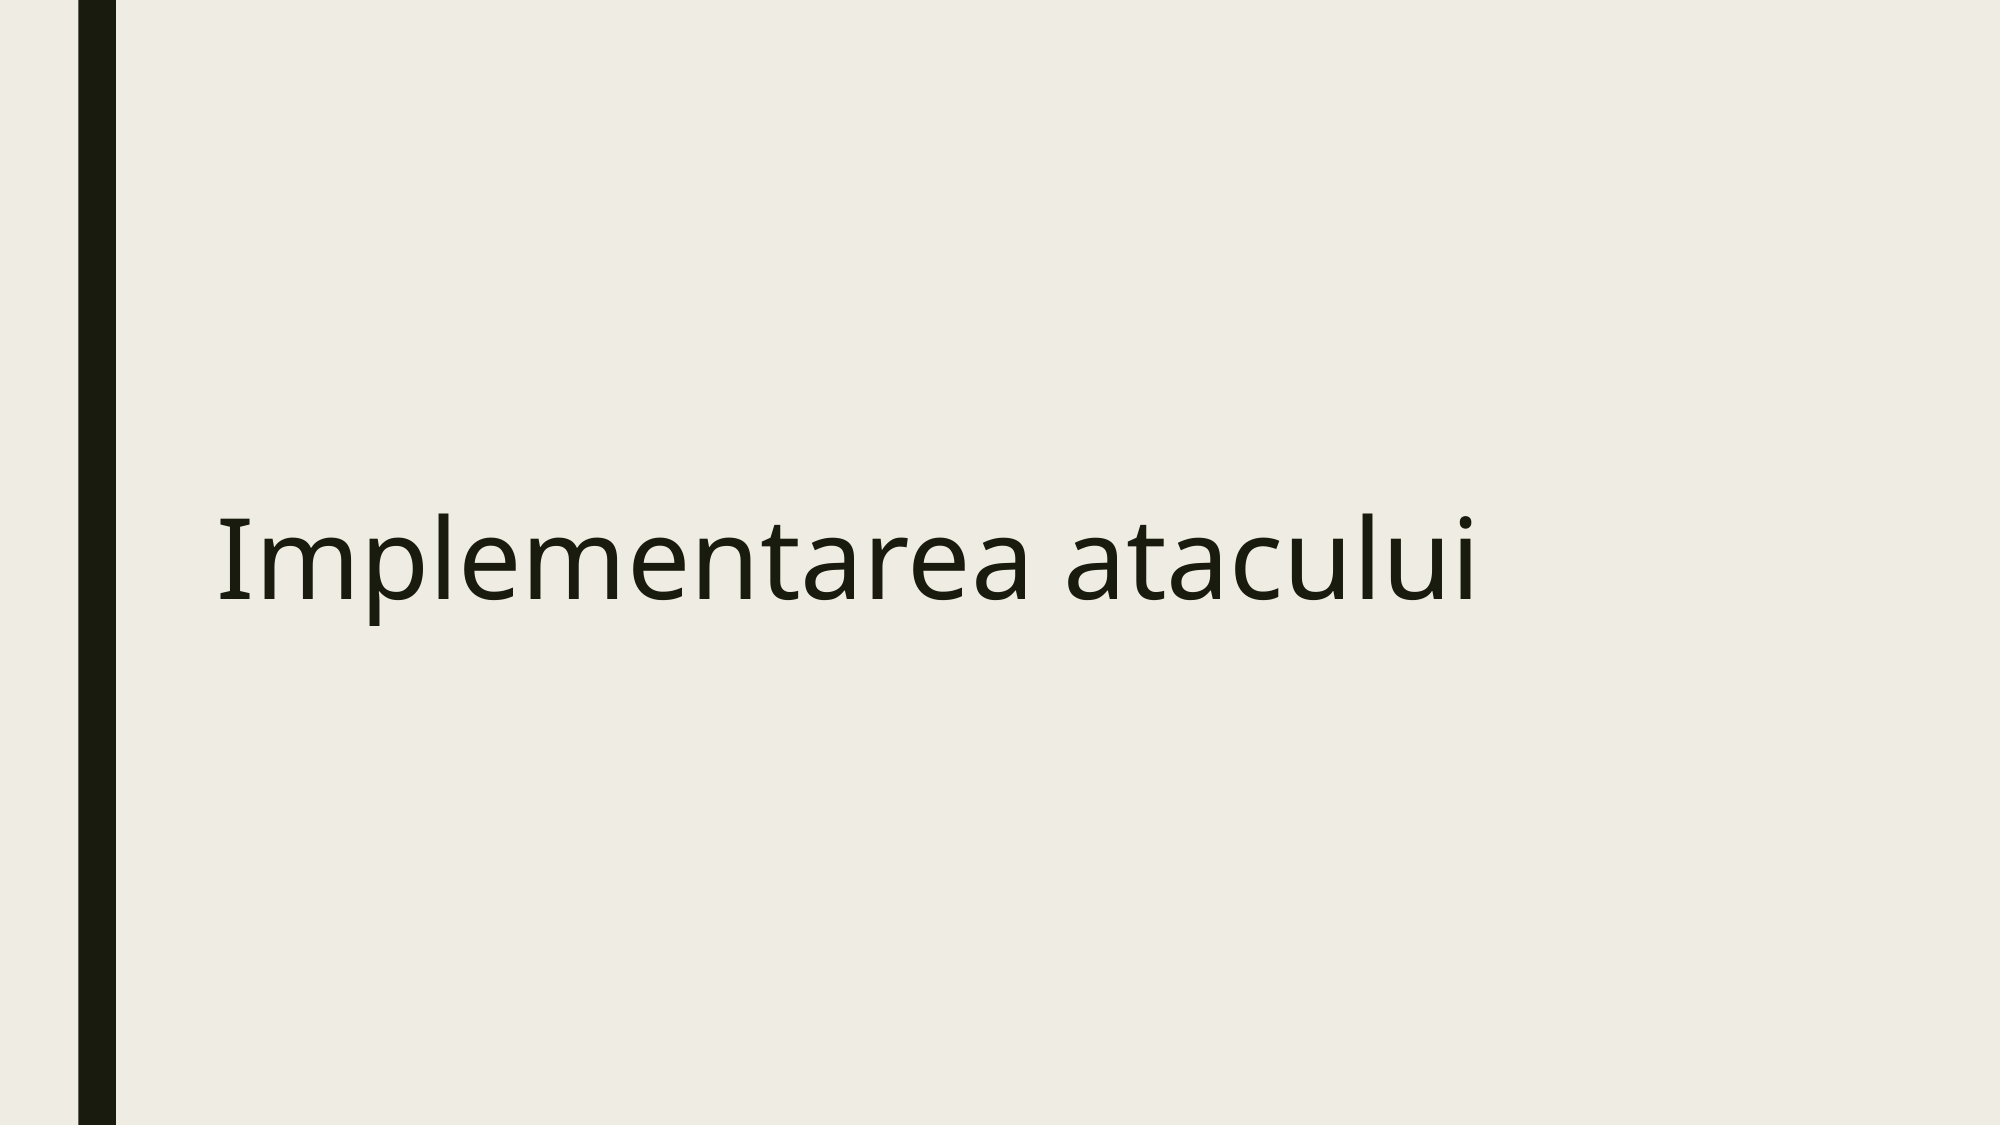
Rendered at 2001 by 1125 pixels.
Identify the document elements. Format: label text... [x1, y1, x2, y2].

title Implementarea atacului [201, 495, 1777, 740]
